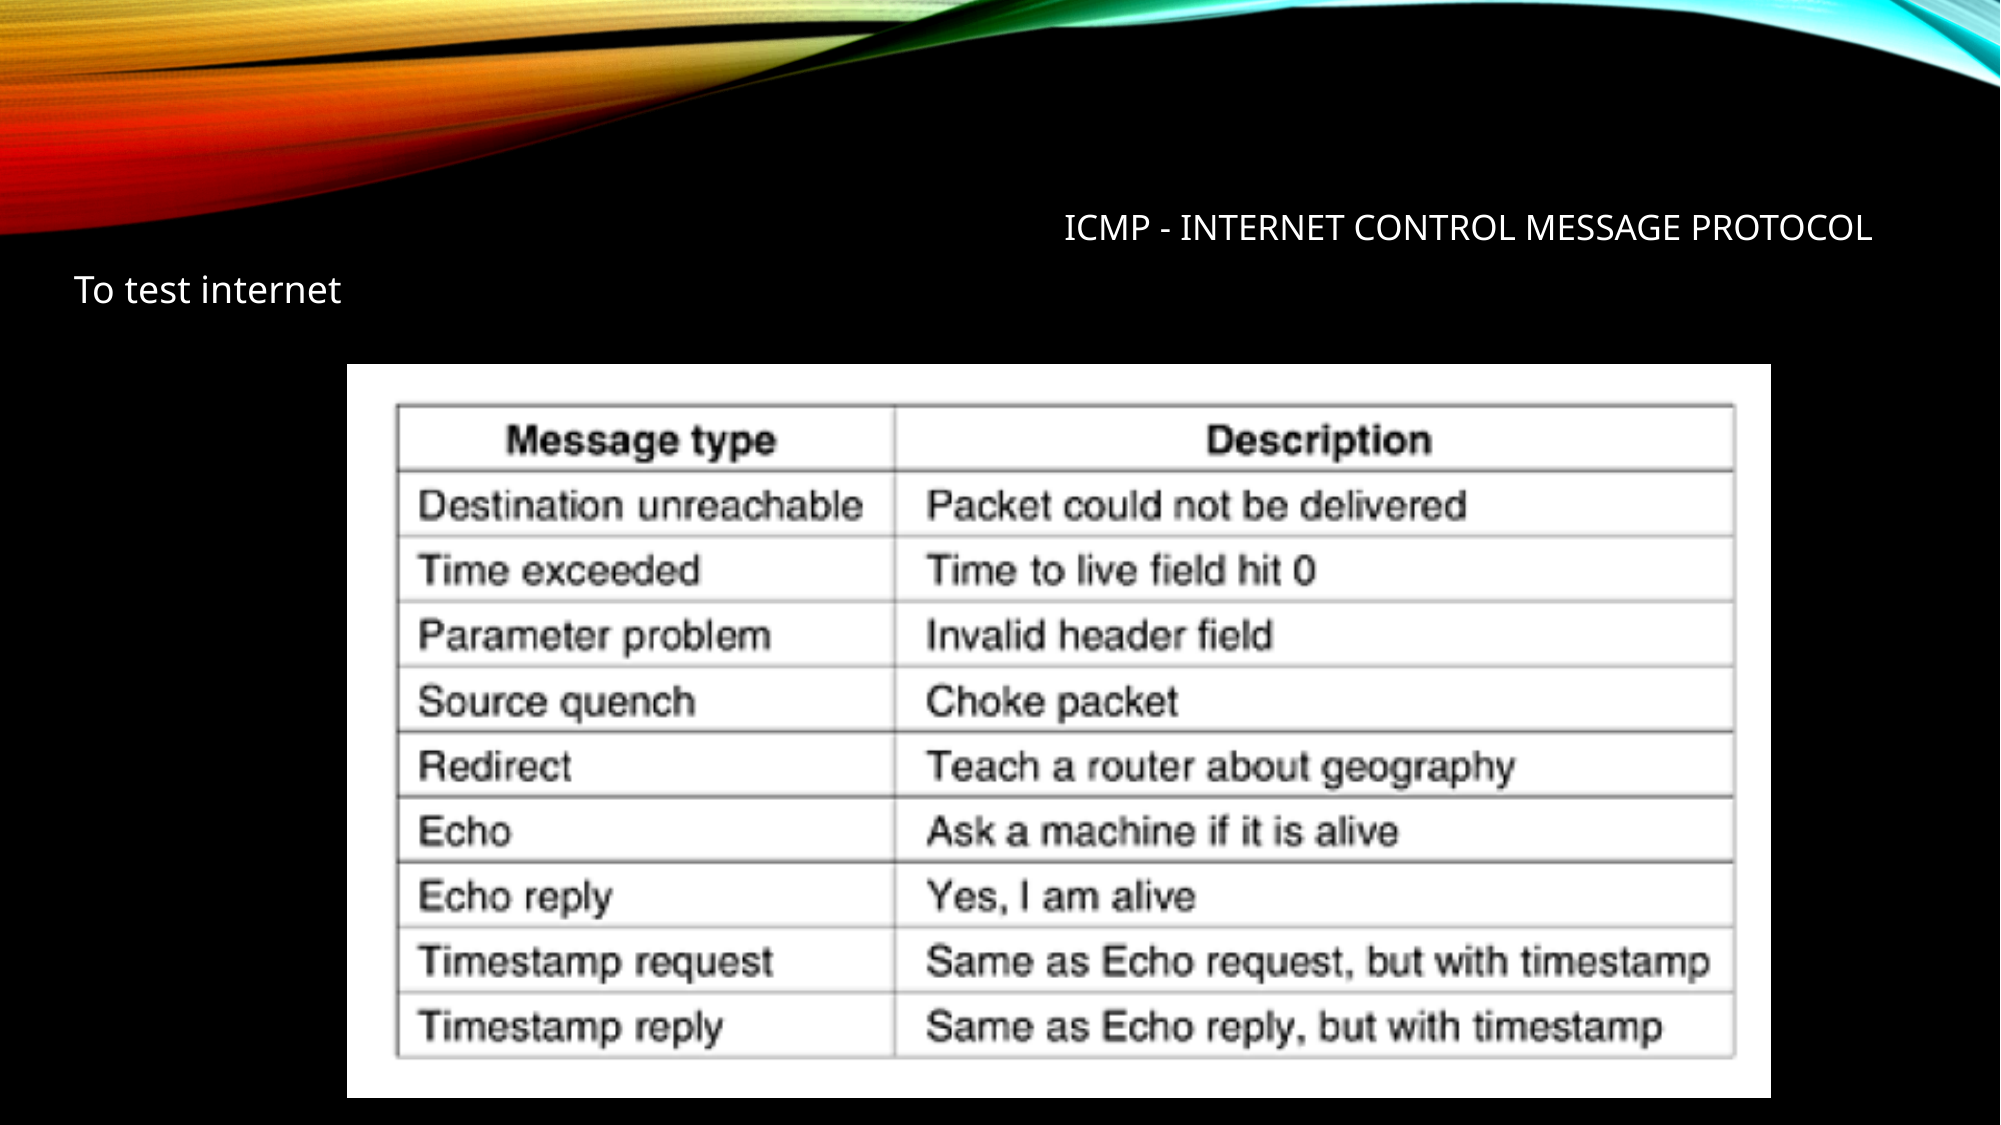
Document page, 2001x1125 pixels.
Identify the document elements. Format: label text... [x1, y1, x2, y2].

title ICMP - Internet Control Message Protocol [112, 125, 1888, 338]
picture [0, 0, 2000, 237]
text_box To test internet [59, 259, 685, 319]
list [347, 363, 1771, 1098]
